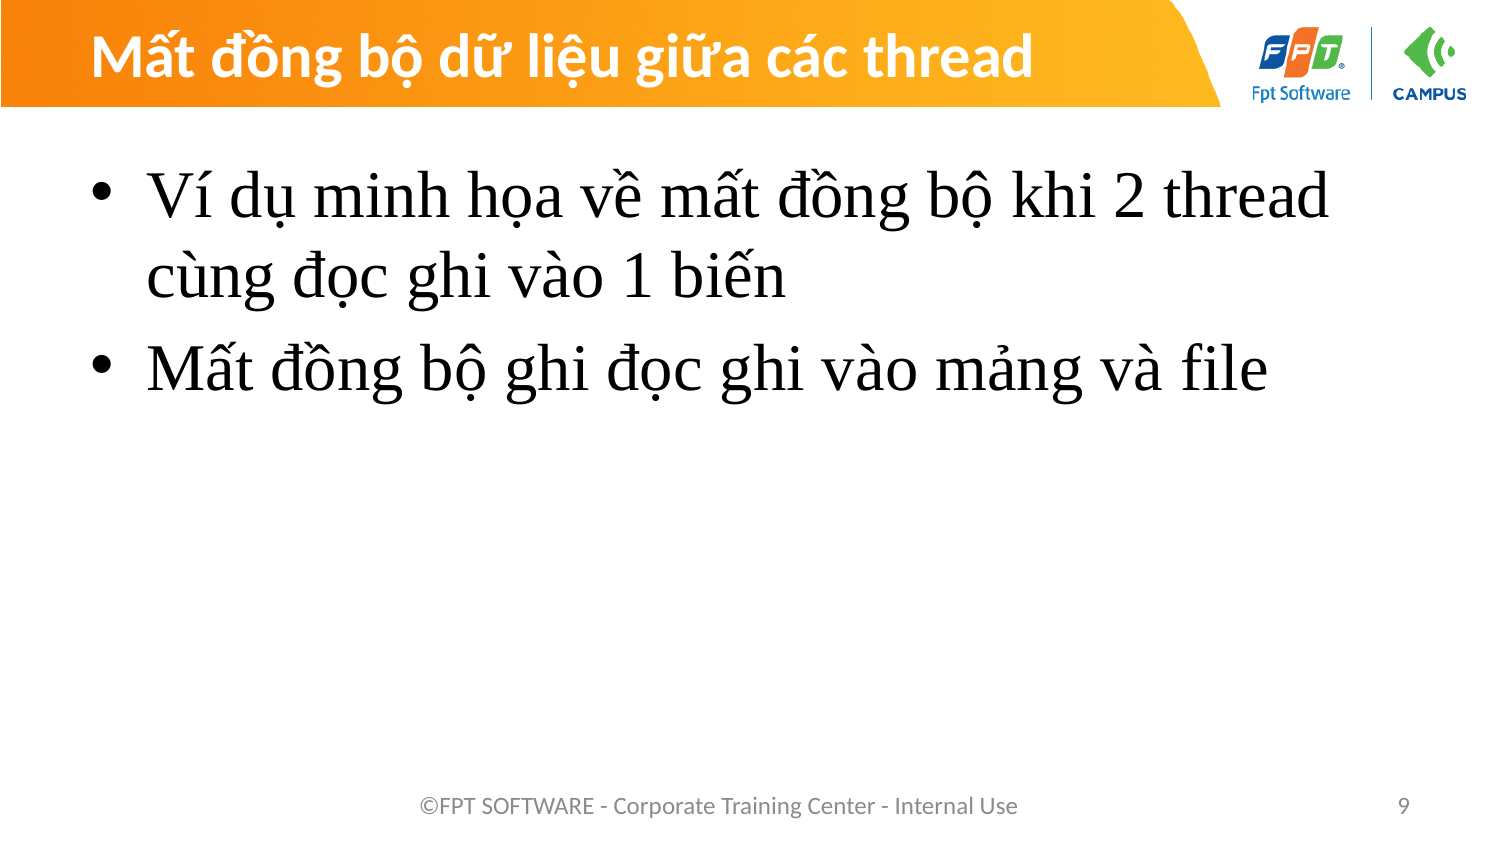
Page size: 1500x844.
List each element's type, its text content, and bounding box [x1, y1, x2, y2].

title Mất đồng bộ dữ liệu giữa các thread [75, 0, 1176, 106]
list Ví dụ minh họa về mất đồng bộ khi 2 thread cùng đọc ghi vào 1 biến Mất đồng bộ ghi đọc ghi vào mảng và file [75, 142, 1425, 754]
picture [1, 0, 1499, 844]
slide_number 9 [1074, 782, 1425, 827]
footer ©FPT SOFTWARE - Corporate Training Center - Internal Use [395, 782, 1043, 827]
